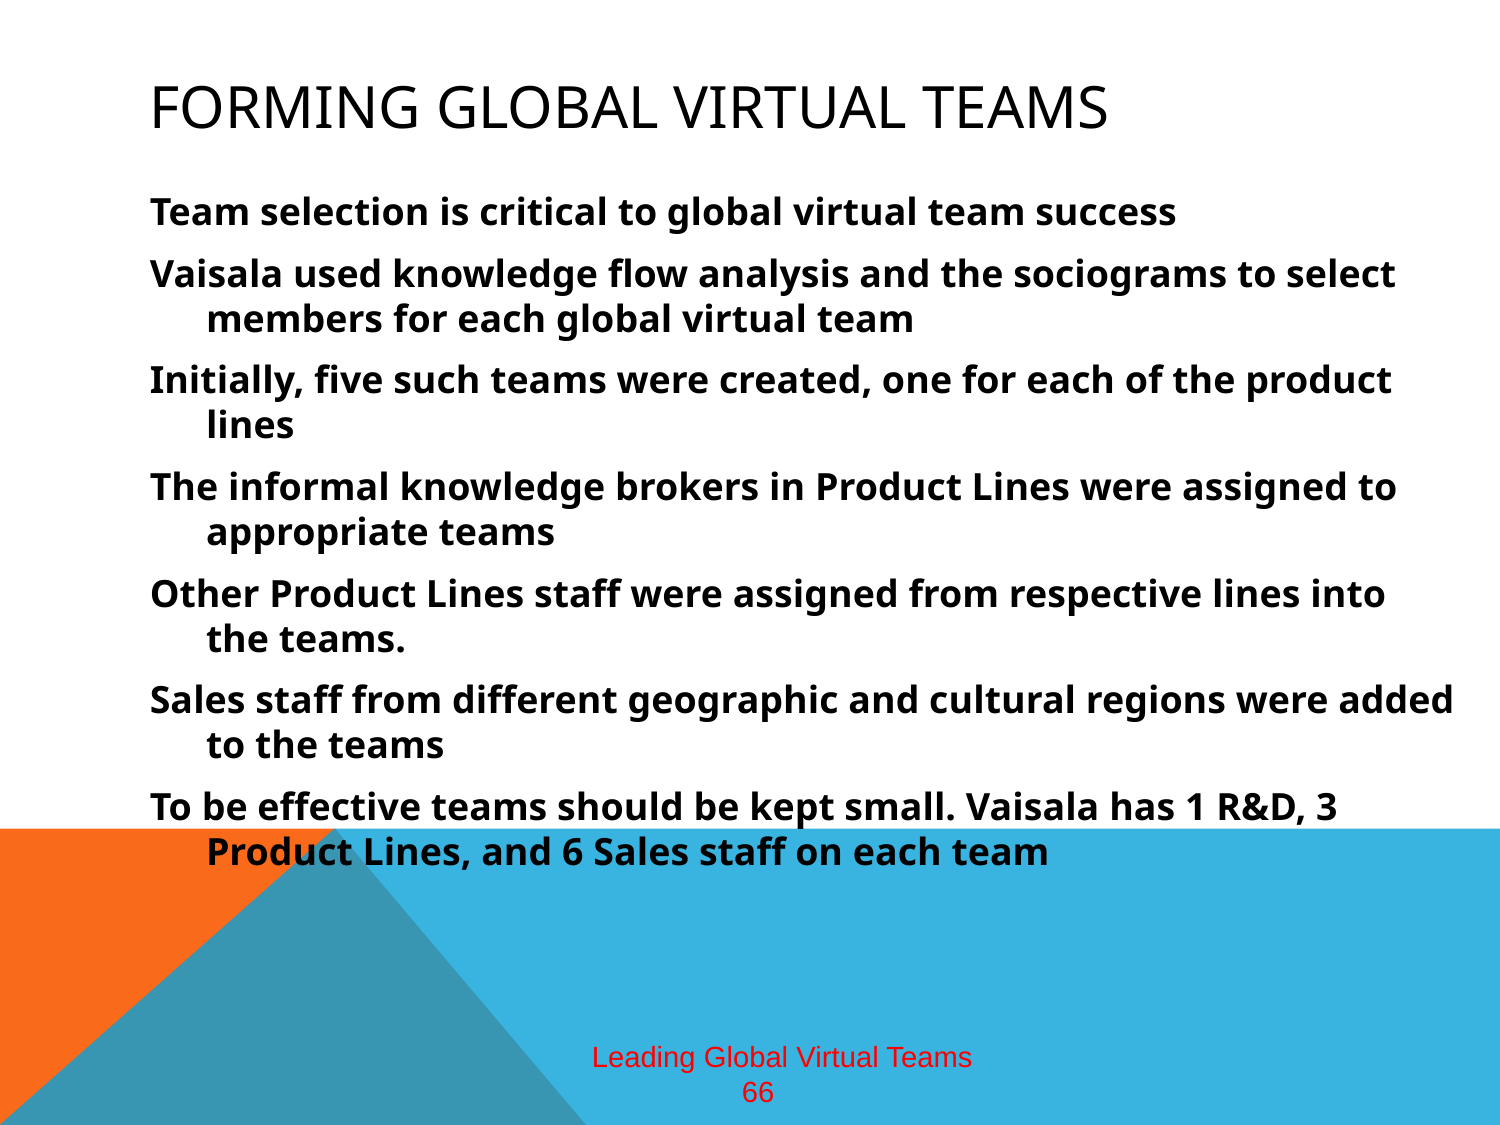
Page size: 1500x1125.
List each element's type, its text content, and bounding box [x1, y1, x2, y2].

title Forming global virtual teams [134, 59, 1369, 150]
text_box Team selection is critical to global virtual team success Vaisala used knowledge flow analysis and the sociograms to select members for each global virtual team Initially, five such teams were created, one for each of the product lines The informal knowledge brokers in Product Lines were assigned to appropriate teams Other Product Lines staff were assigned from respective lines into the teams. Sales staff from different geographic and cultural regions were added to the teams To be effective teams should be kept small. Vaisala has 1 R&D, 3 Product Lines, and 6 Sales staff on each team [134, 180, 1475, 768]
